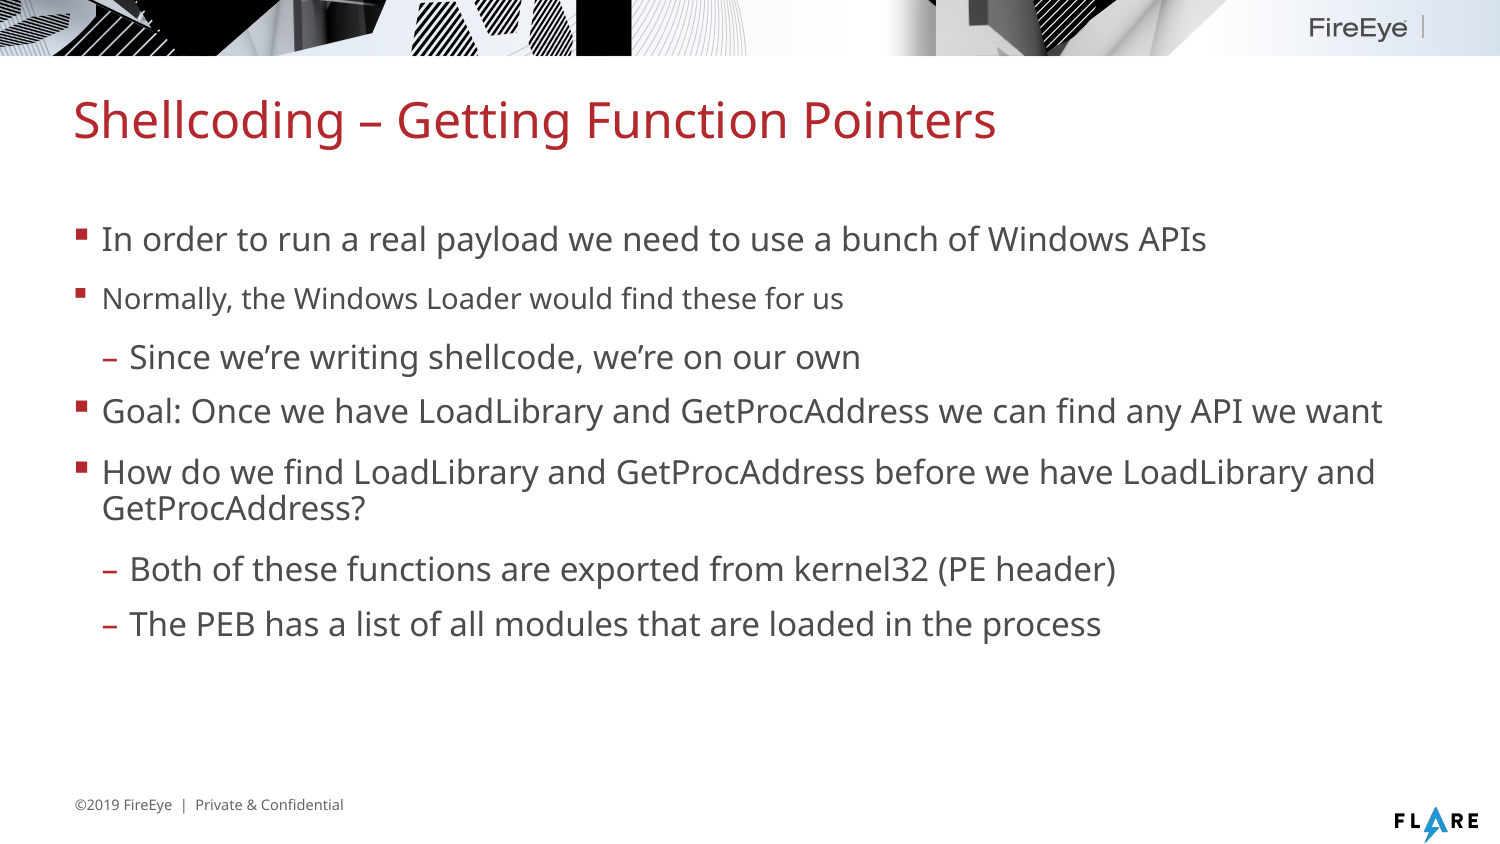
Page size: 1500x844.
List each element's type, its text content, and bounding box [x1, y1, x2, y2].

picture [0, 0, 1500, 844]
list In order to run a real payload we need to use a bunch of Windows APIs Normally, the Windows Loader would find these for us Since we’re writing shellcode, we’re on our own Goal: Once we have LoadLibrary and GetProcAddress we can find any API we want How do we find LoadLibrary and GetProcAddress before we have LoadLibrary and GetProcAddress? Both of these functions are exported from kernel32 (PE header) The PEB has a list of all modules that are loaded in the process [57, 215, 1425, 754]
title Shellcoding – Getting Function Pointers [58, 87, 1425, 158]
